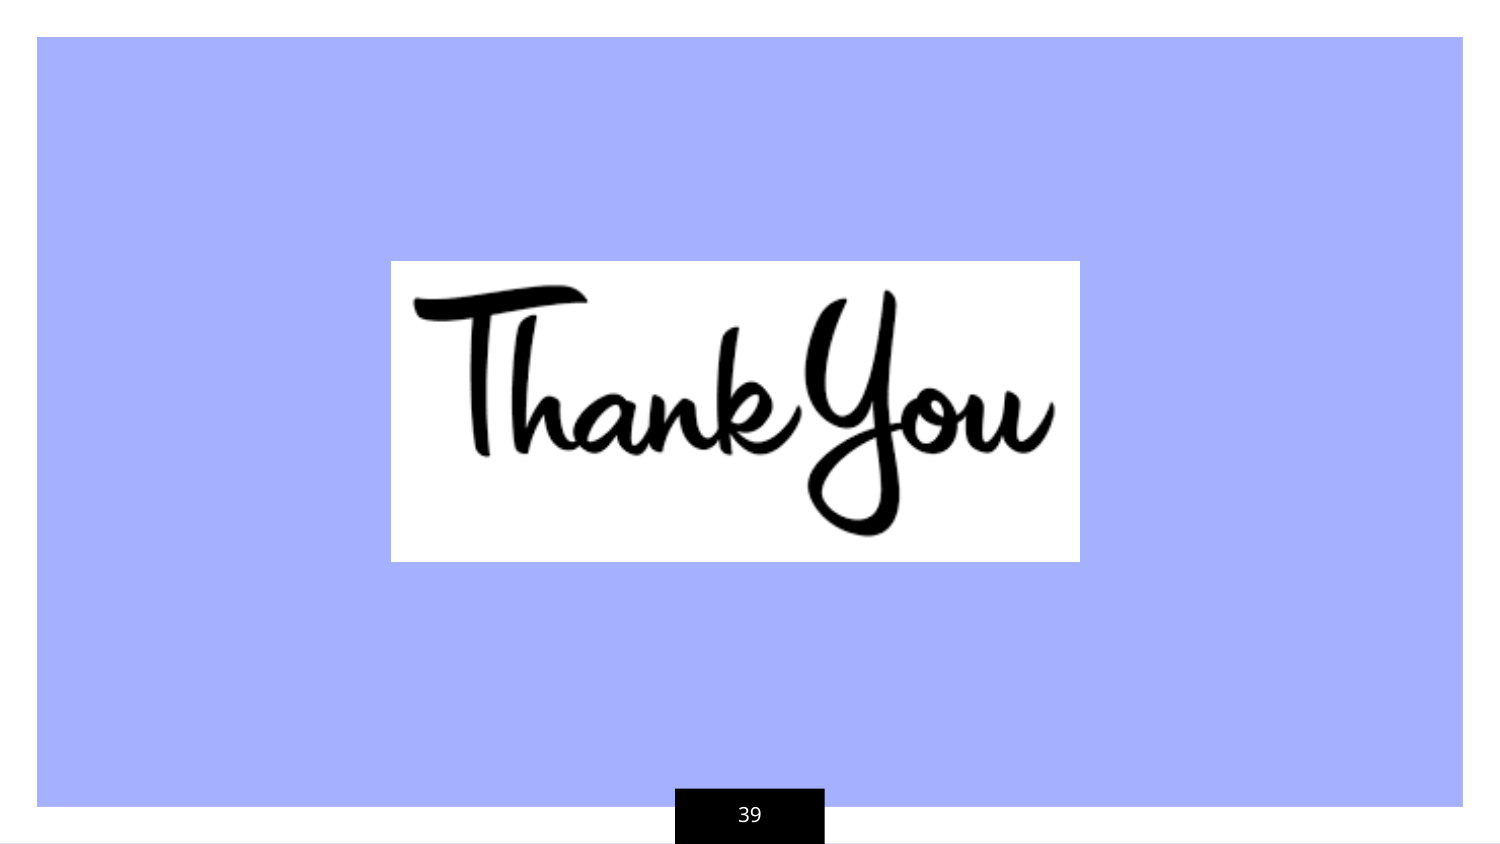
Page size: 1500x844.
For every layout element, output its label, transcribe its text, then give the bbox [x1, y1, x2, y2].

slide_number ‹#› [675, 788, 825, 844]
picture [390, 261, 1081, 562]
